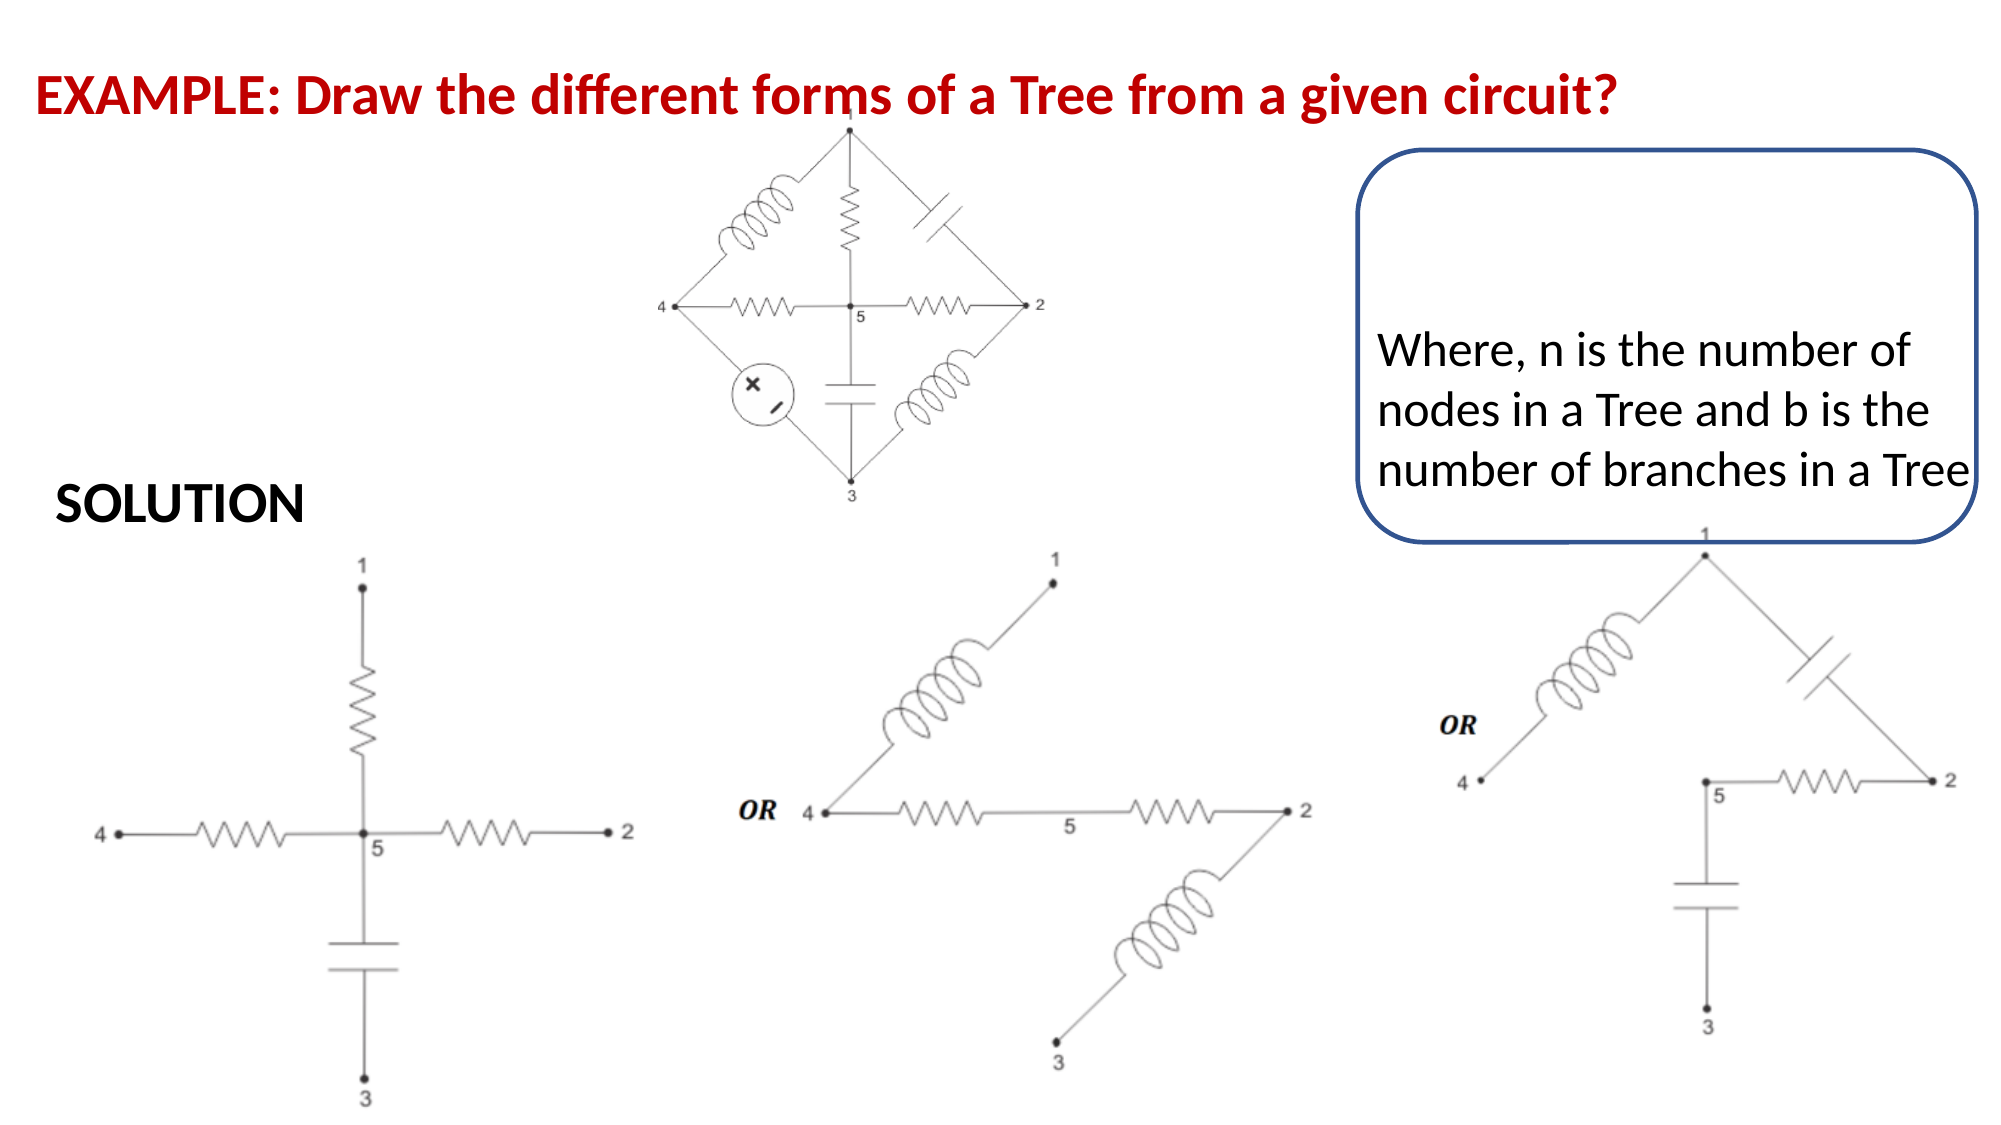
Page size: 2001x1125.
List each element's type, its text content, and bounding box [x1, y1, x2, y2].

text_box SOLUTION [40, 456, 376, 542]
picture [646, 102, 1051, 508]
text_box [1356, 148, 1978, 518]
text_box EXAMPLE: Draw the different forms of a Tree from a given circuit? [20, 48, 1891, 134]
picture [56, 518, 1977, 1116]
